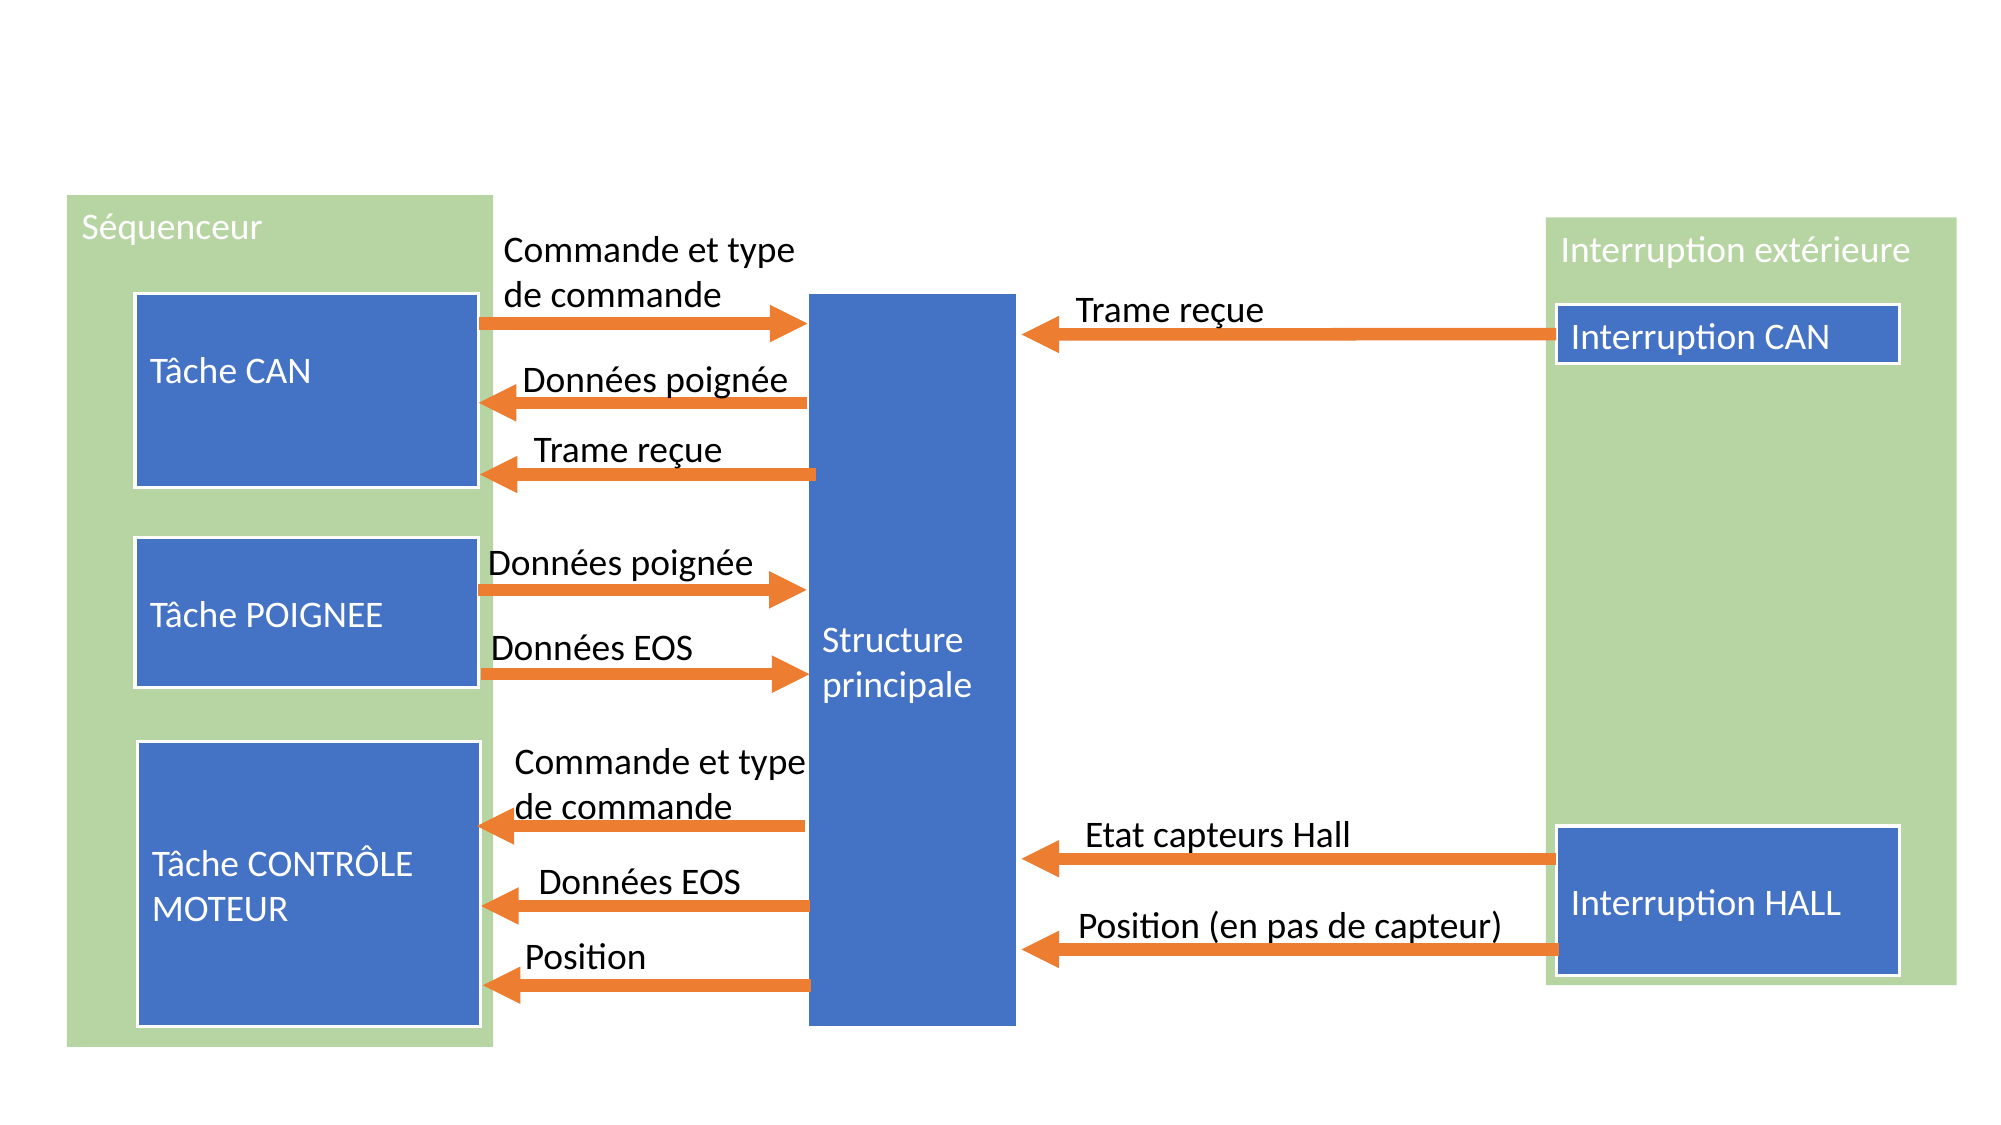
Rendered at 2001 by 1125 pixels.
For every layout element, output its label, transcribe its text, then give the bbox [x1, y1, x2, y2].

text_box Commande et type de commande [488, 217, 823, 323]
text_box Tâche POIGNEE [133, 536, 480, 689]
text_box Tâche CONTRÔLE MOTEUR [136, 740, 482, 1028]
text_box Données poignée [507, 348, 842, 408]
text_box Etat capteurs Hall [1070, 802, 1378, 853]
text_box Données EOS [523, 849, 858, 910]
text_box Séquenceur [66, 195, 494, 1047]
text_box Données poignée [473, 531, 807, 591]
text_box Données EOS [475, 615, 810, 676]
text_box Trame reçue [518, 417, 892, 477]
text_box Interruption HALL [1555, 824, 1901, 977]
text_box Trame reçue [1060, 277, 1434, 334]
text_box Structure principale [806, 291, 1019, 1029]
text_box Commande et type de commande [499, 729, 834, 835]
text_box Tâche CAN [133, 292, 480, 489]
text_box Position [509, 924, 844, 985]
text_box Interruption CAN [1555, 303, 1901, 365]
text_box Interruption extérieure [1545, 217, 1957, 986]
text_box Position (en pas de capteur) [1063, 893, 1531, 943]
